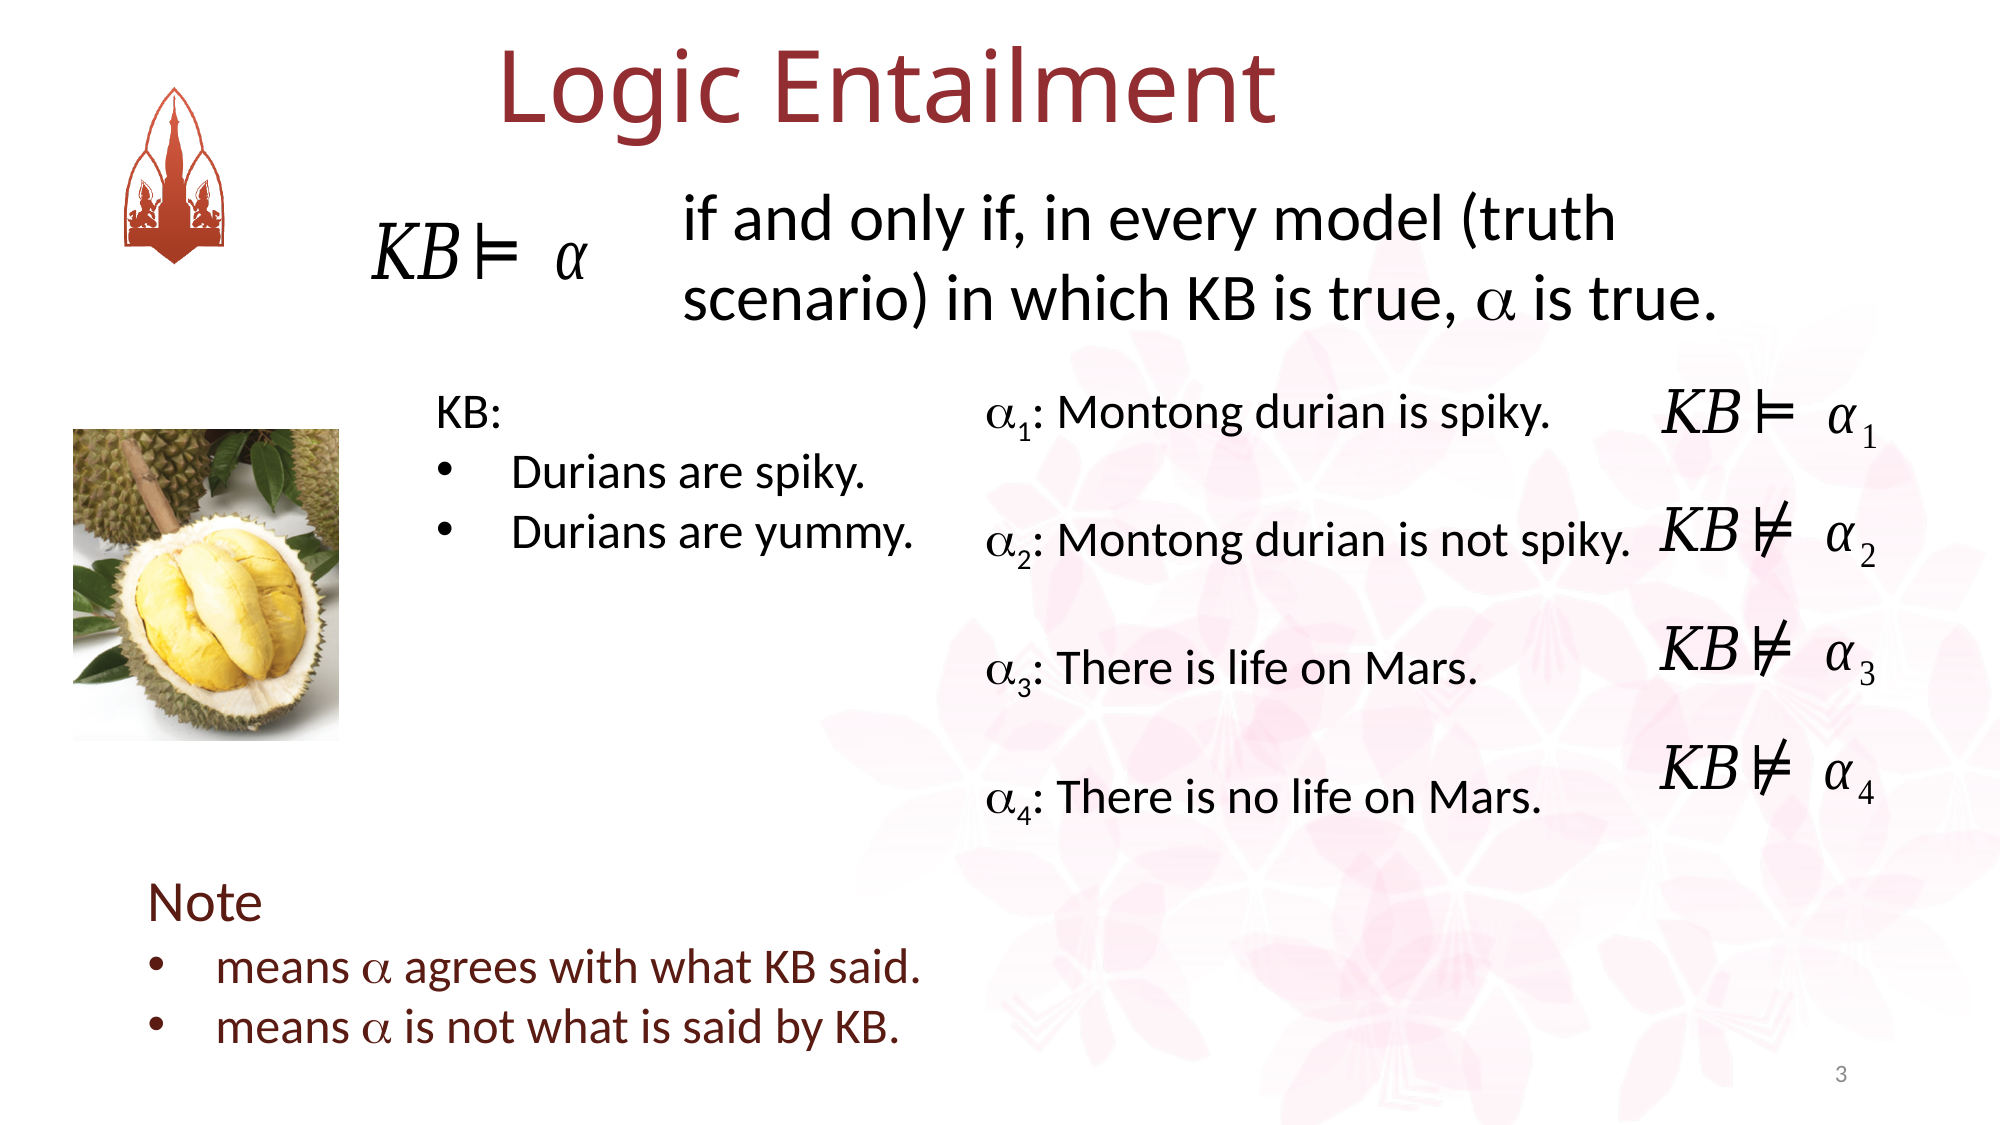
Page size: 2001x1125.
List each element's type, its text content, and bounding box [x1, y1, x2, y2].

picture [113, 78, 232, 276]
list Logic Entailment [398, 28, 1376, 132]
text_box KB: Durians are spiky. Durians are yummy. [421, 371, 958, 566]
text_box 1: Montong durian is spiky. 2: Montong durian is not spiky. 3: There is life on Mars. 4: There is no life on Mars. [970, 371, 1769, 839]
text_box if and only if, in every model (truth scenario) in which KB is true,  is true. [667, 166, 1882, 342]
picture [772, 159, 2000, 1125]
slide_number 3 [1412, 1042, 1863, 1103]
picture [73, 429, 339, 741]
